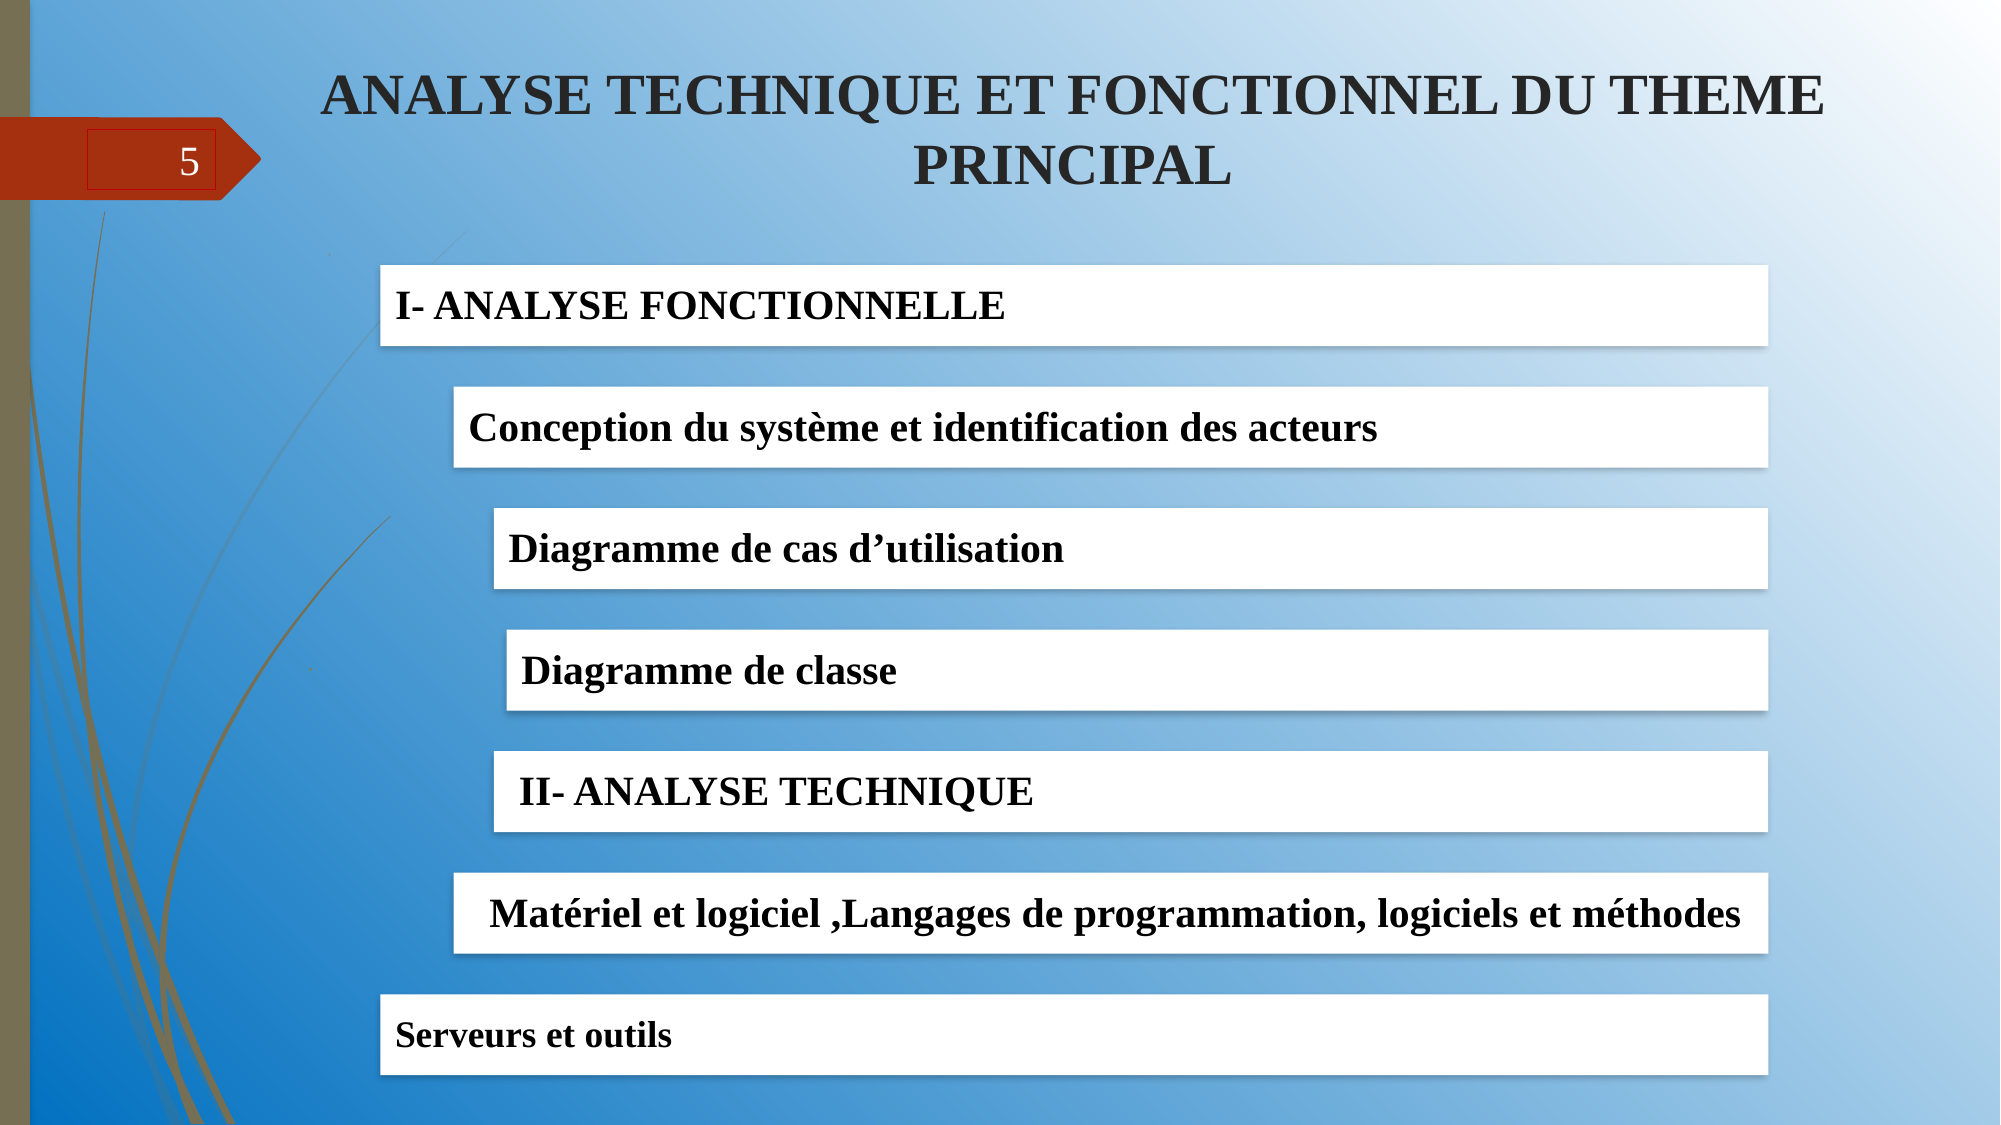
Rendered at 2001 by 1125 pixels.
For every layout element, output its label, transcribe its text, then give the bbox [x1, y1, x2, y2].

title ANALYSE TECHNIQUE ET FONCTIONNEL DU THEME PRINCIPAL [215, 48, 1932, 184]
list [305, 188, 1769, 1081]
slide_number 5 [87, 129, 216, 190]
